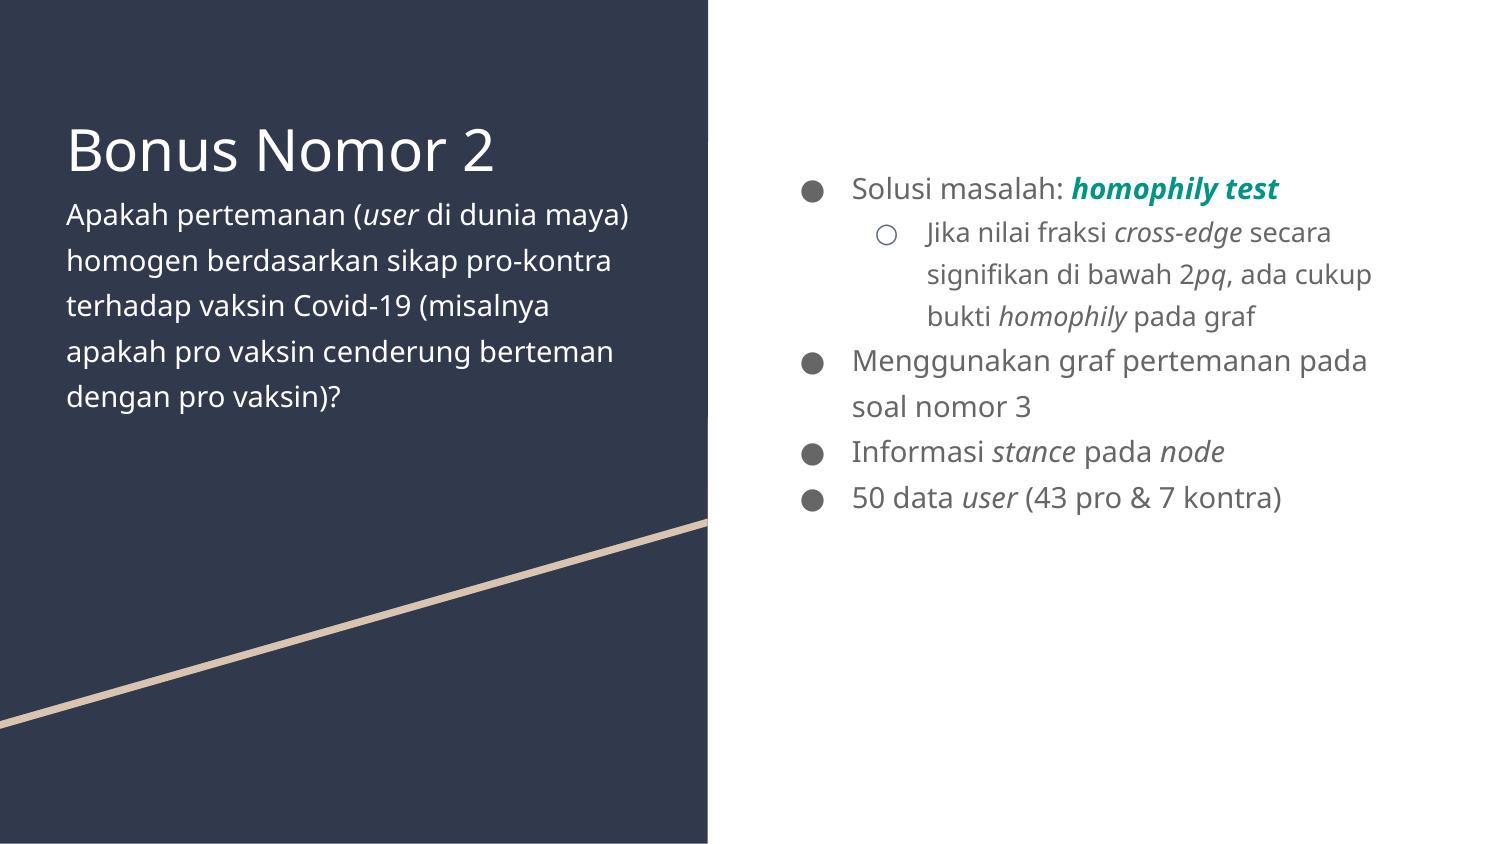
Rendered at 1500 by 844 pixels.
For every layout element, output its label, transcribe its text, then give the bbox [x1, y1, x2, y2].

list Solusi masalah: homophily test Jika nilai fraksi cross-edge secara signifikan di bawah 2pq, ada cukup bukti homophily pada graf Menggunakan graf pertemanan pada soal nomor 3 Informasi stance pada node 50 data user (43 pro & 7 kontra) [761, 147, 1446, 755]
title Bonus Nomor 2 Apakah pertemanan (user di dunia maya) homogen berdasarkan sikap pro-kontra terhadap vaksin Covid-19 (misalnya apakah pro vaksin cenderung berteman dengan pro vaksin)? [51, 82, 660, 494]
